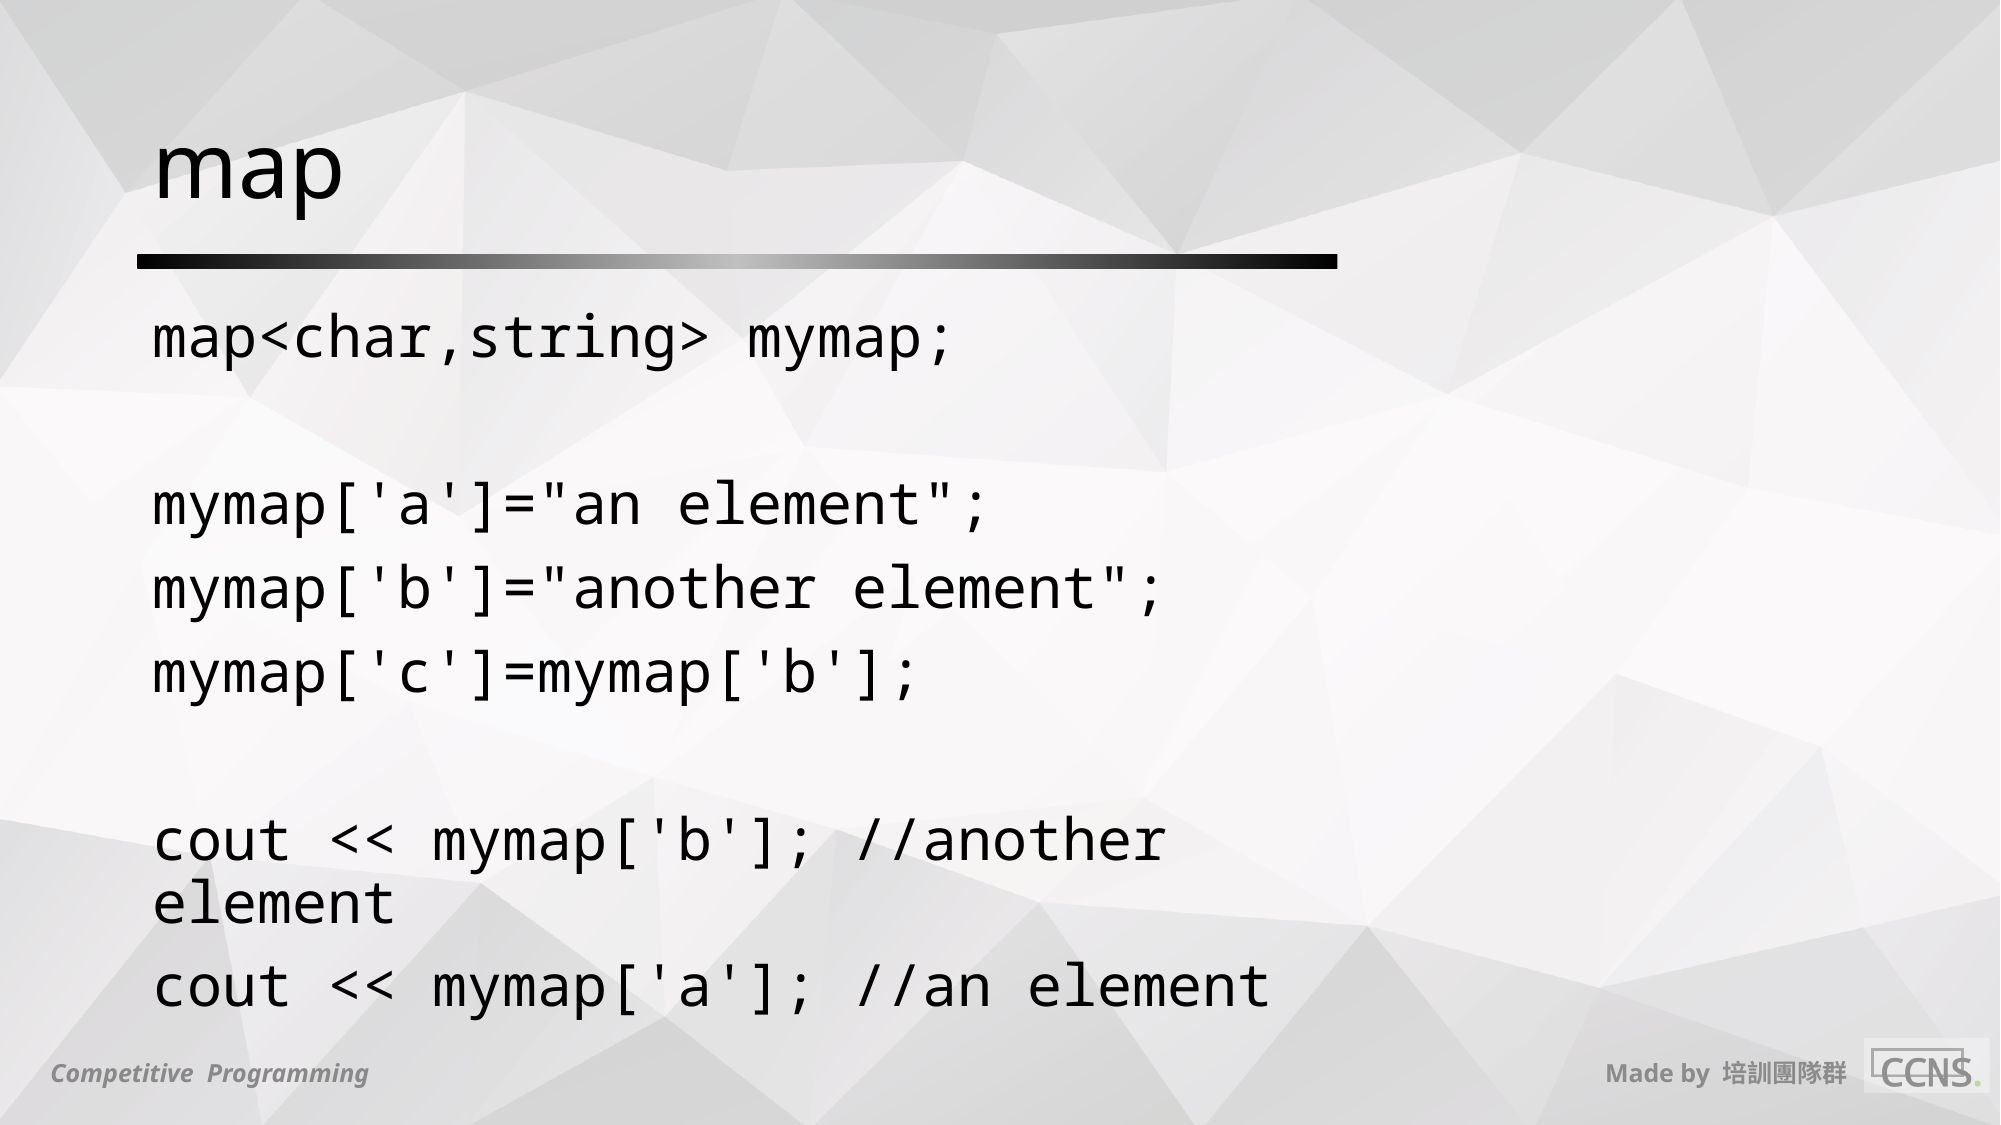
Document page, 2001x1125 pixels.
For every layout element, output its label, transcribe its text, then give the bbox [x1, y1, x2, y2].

picture [0, 0, 2000, 1125]
text_box map<char,string> mymap; mymap['a']="an element"; mymap['b']="another element"; mymap['c']=mymap['b']; cout << mymap['b']; //another element cout << mymap['a']; //an element [137, 299, 1405, 1014]
title map [137, 59, 1863, 278]
